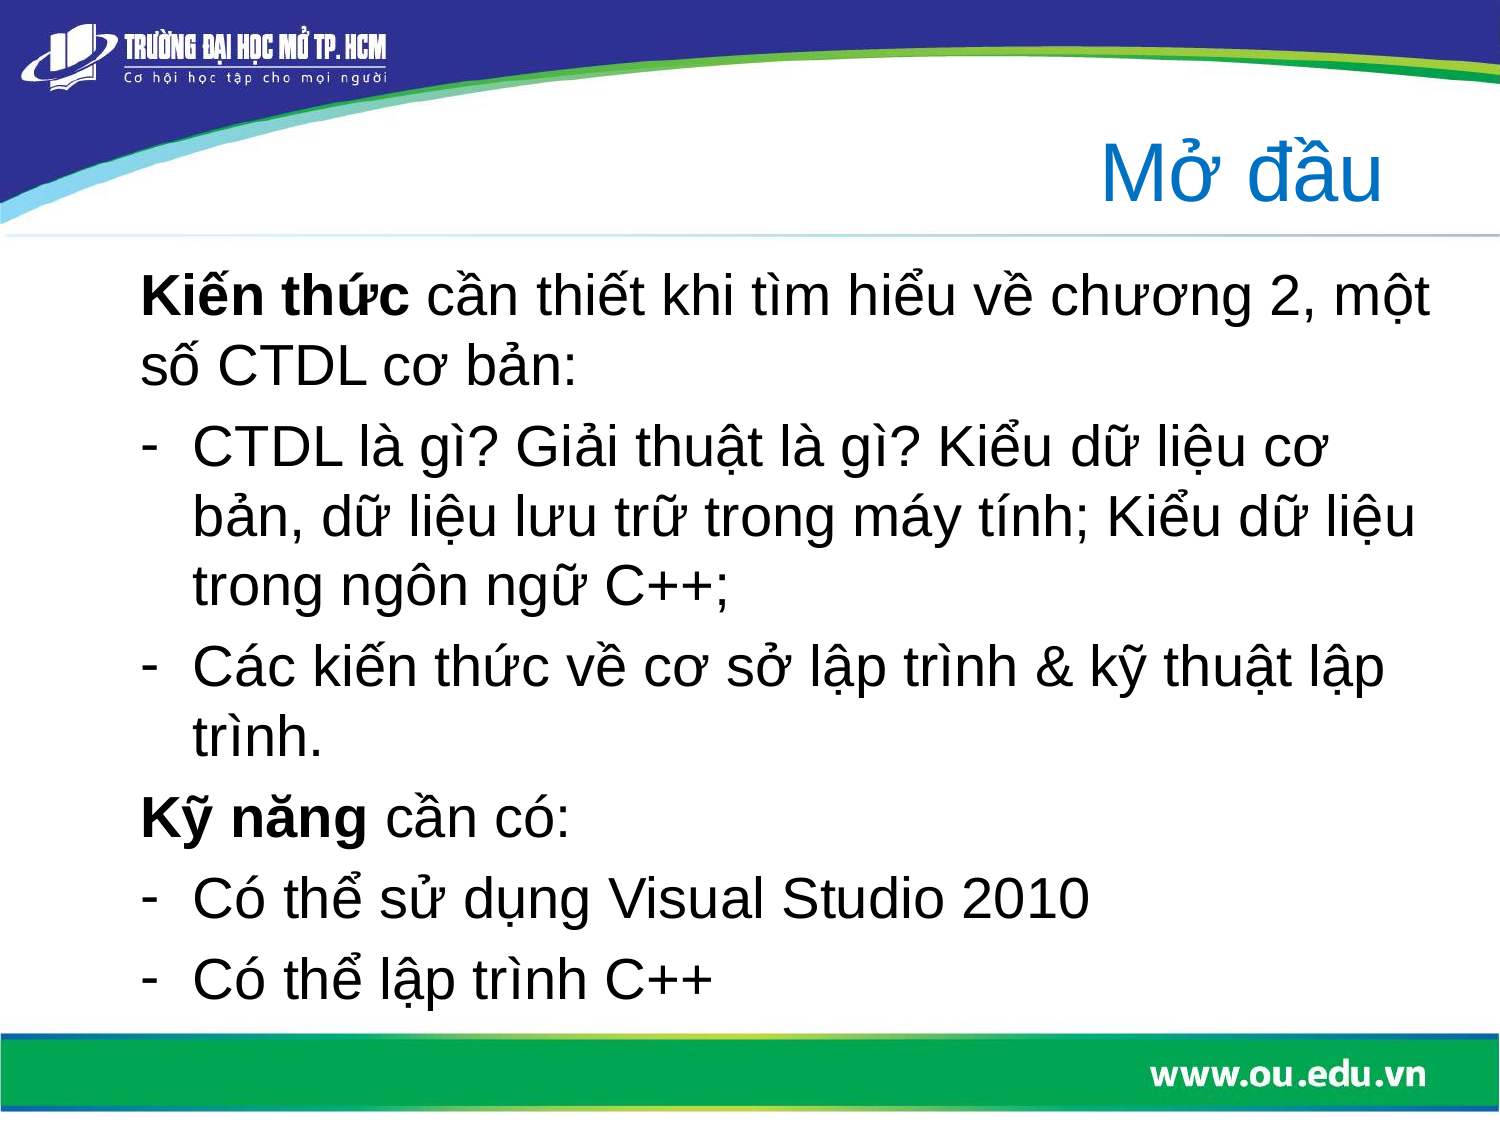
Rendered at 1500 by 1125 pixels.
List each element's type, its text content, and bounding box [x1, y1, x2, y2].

text_box Kiến thức cần thiết khi tìm hiểu về chương 2, một số CTDL cơ bản: CTDL là gì? Giải thuật là gì? Kiểu dữ liệu cơ bản, dữ liệu lưu trữ trong máy tính; Kiểu dữ liệu trong ngôn ngữ C++; Các kiến thức về cơ sở lập trình & kỹ thuật lập trình. Kỹ năng cần có: Có thể sử dụng Visual Studio 2010 Có thể lập trình C++ [124, 249, 1447, 1025]
text_box Mở đầu [324, 99, 1400, 238]
picture [0, 0, 1500, 1125]
